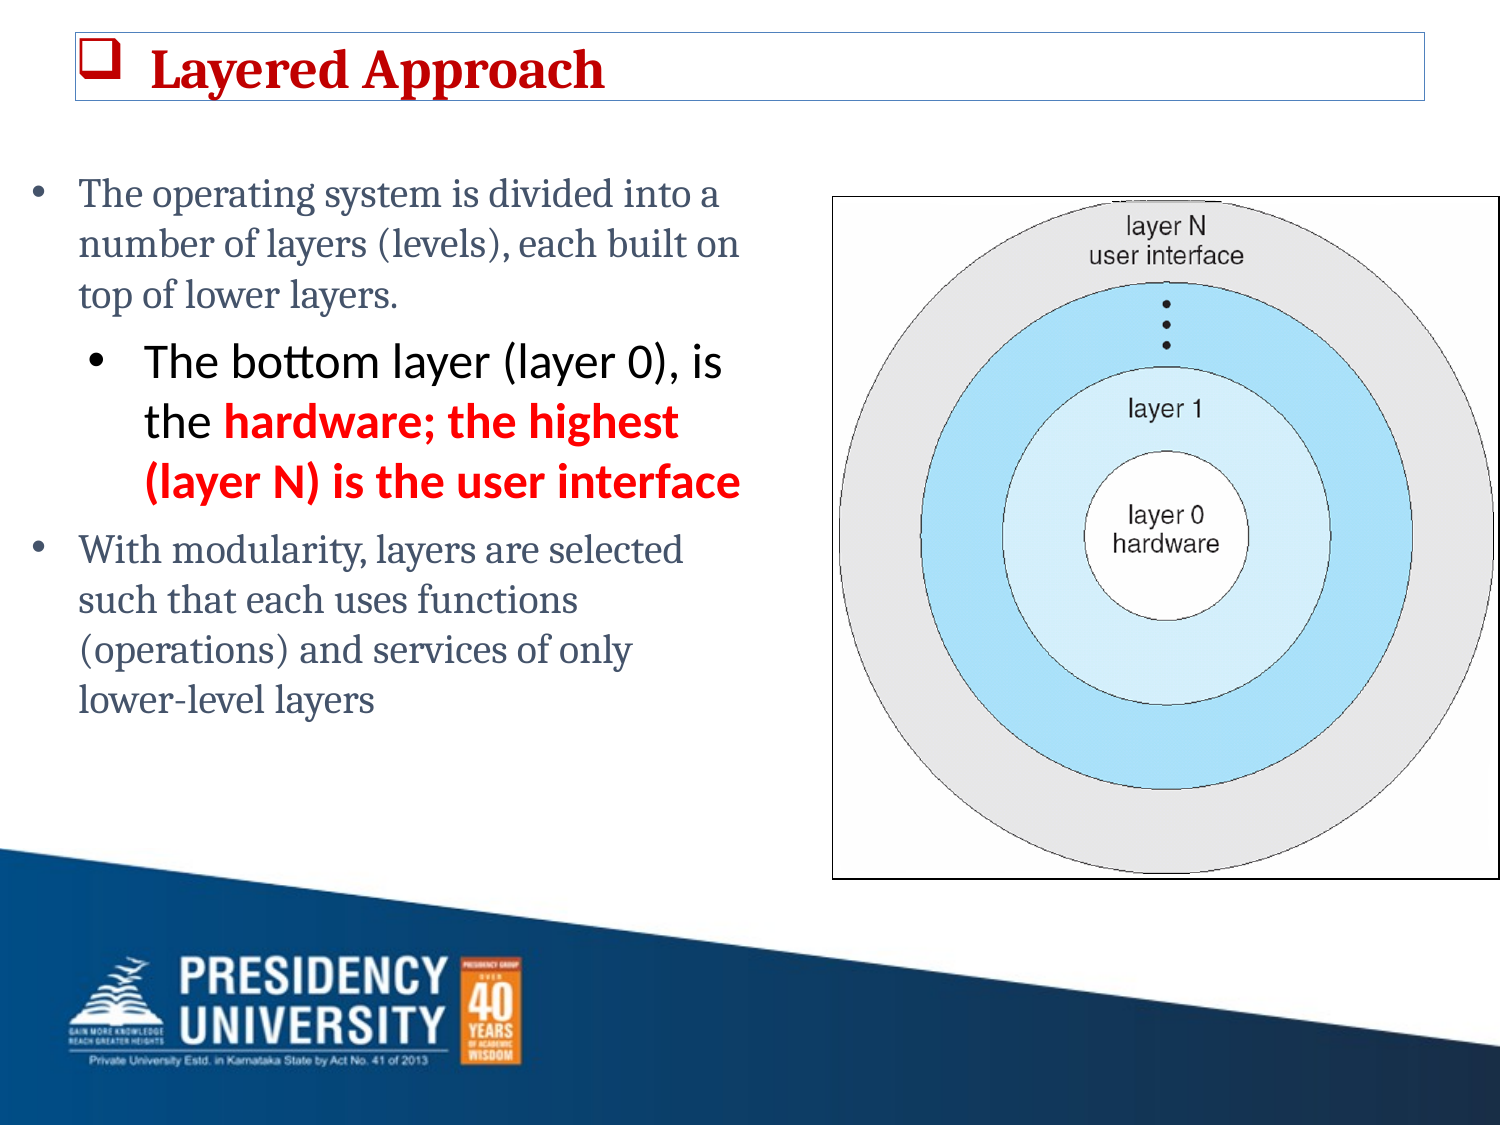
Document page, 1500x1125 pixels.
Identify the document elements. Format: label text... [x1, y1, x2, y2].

list The operating system is divided into a number of layers (levels), each built on top of lower layers. The bottom layer (layer 0), is the hardware; the highest (layer N) is the user interface With modularity, layers are selected such that each uses functions (operations) and services of only lower-level layers [31, 166, 749, 727]
picture [833, 197, 1499, 879]
picture [0, 848, 1500, 1125]
title Layered Approach [75, 32, 1425, 101]
